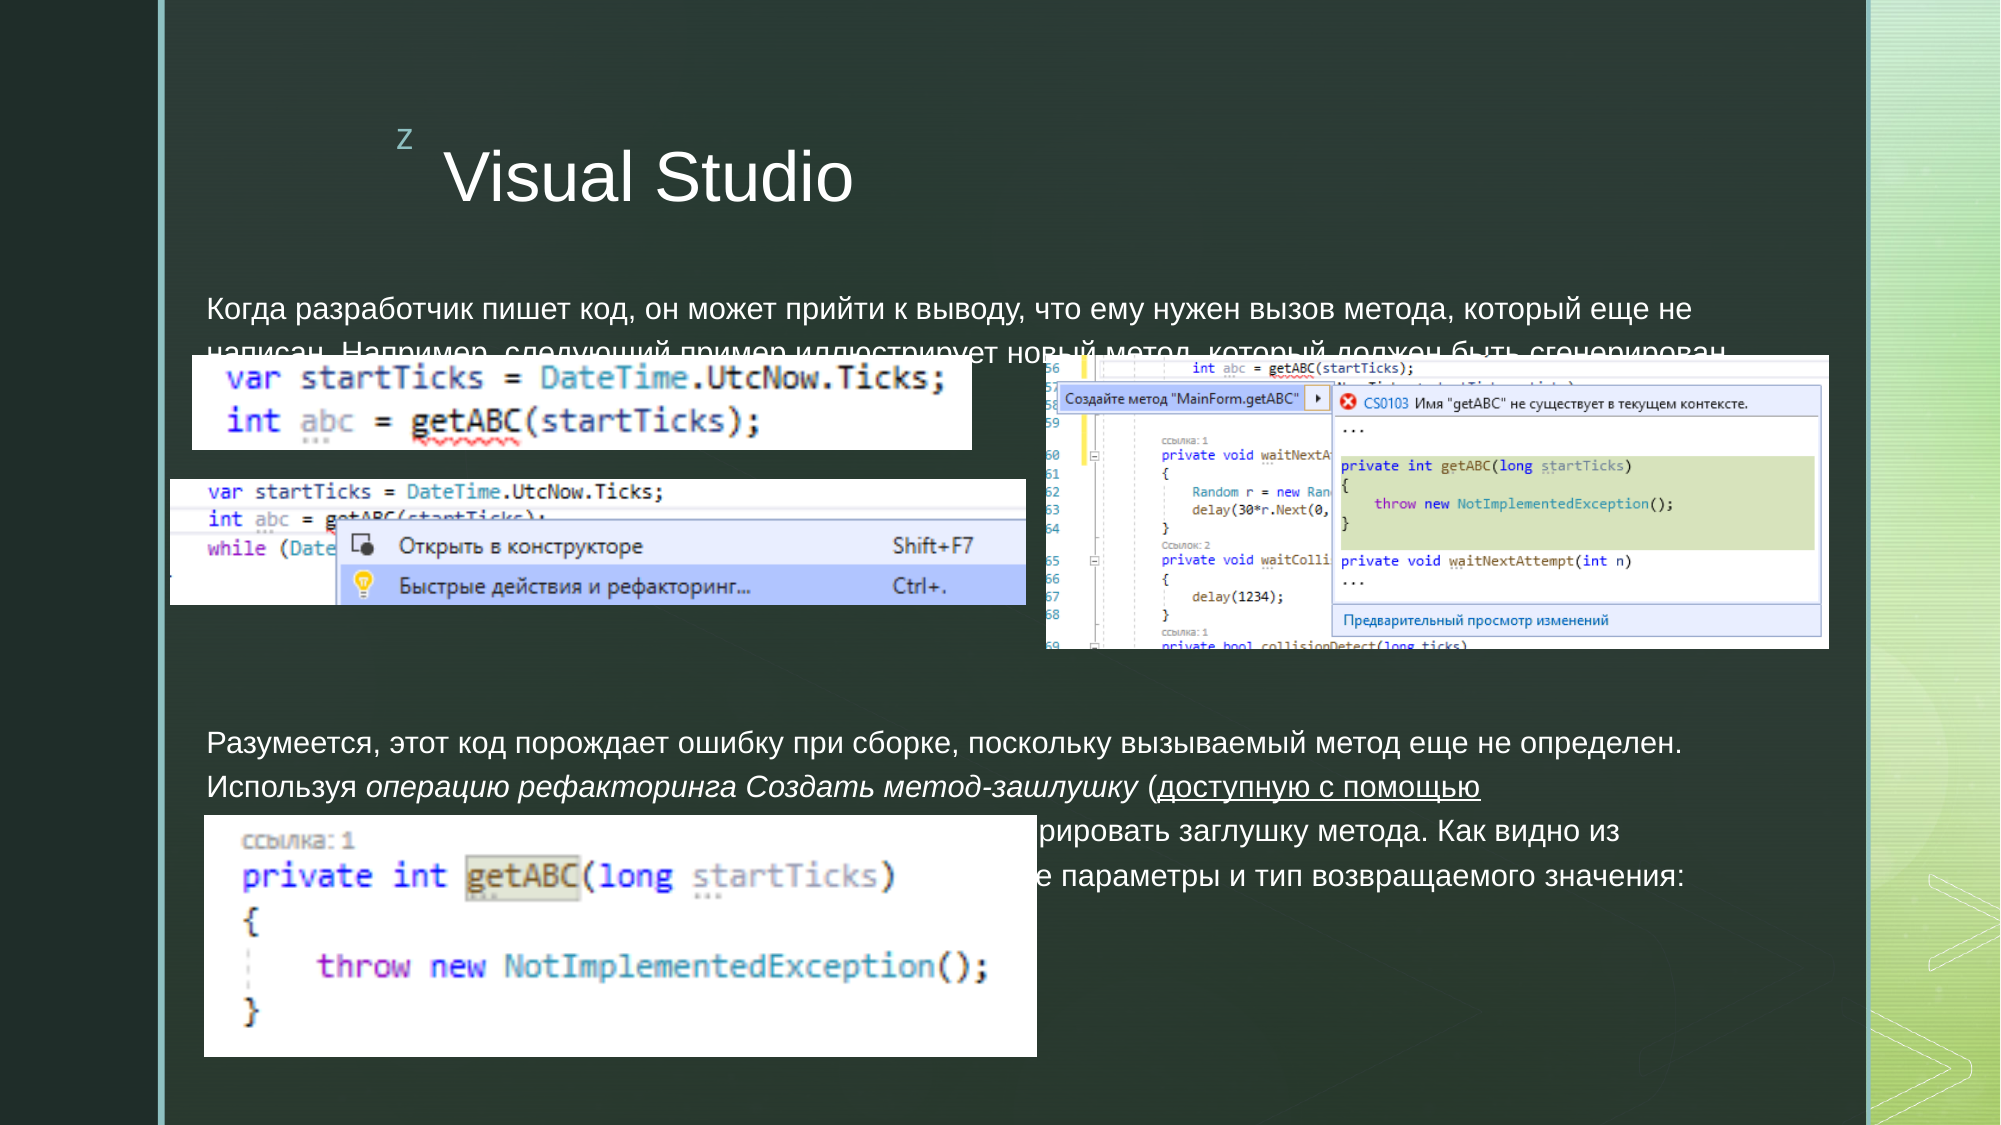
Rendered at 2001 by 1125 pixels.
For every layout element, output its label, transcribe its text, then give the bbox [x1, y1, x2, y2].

picture [204, 814, 1037, 1057]
picture [192, 355, 972, 451]
picture [1871, 0, 2001, 1125]
picture [169, 478, 1026, 605]
picture [1046, 355, 1829, 649]
title Visual Studio [428, 132, 1734, 273]
list Когда разработчик пишет код, он может прийти к выводу, что ему нужен вызов метода, который еще не написан. Например, следующий пример иллюстрирует новый метод, который должен быть сгенерирован на более поздней стадии: Разумеется, этот код порождает ошибку при сборке, поскольку вызываемый метод еще не определен. Используя операцию рефакторинга Создать метод-зашлушку (доступную с помощью интеллектуального указателя в самом коде), можно сгенерировать заглушку метода. Как видно из следующего примера, заглушка метода содержит входные параметры и тип возвращаемого значения: [191, 273, 1766, 916]
